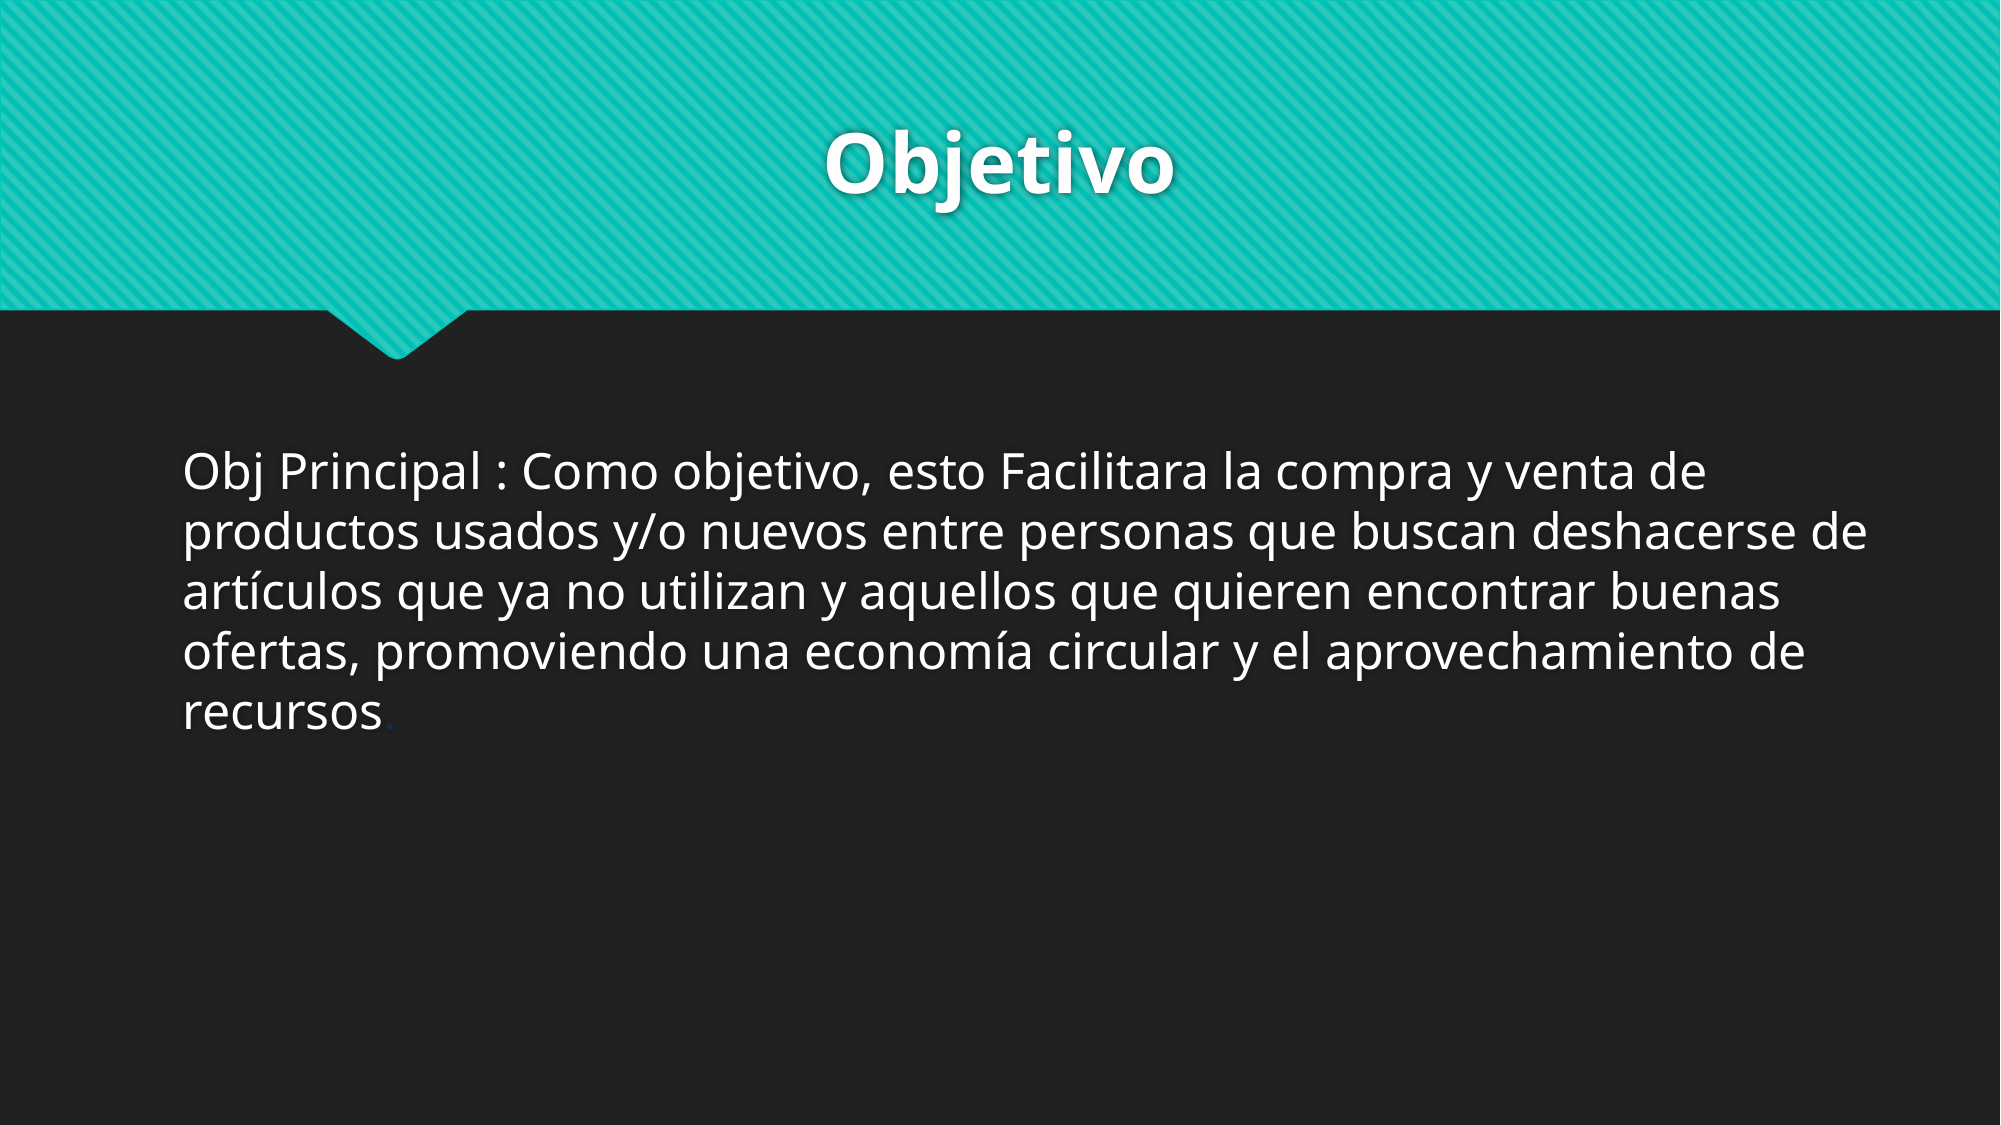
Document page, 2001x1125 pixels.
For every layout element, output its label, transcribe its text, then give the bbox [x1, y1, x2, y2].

list Obj Principal : Como objetivo, esto Facilitara la compra y venta de productos usados y/o nuevos entre personas que buscan deshacerse de artículos que ya no utilizan y aquellos que quieren encontrar buenas ofertas, promoviendo una economía circular y el aprovechamiento de recursos. [167, 324, 1899, 921]
title Objetivo [132, 58, 1868, 218]
